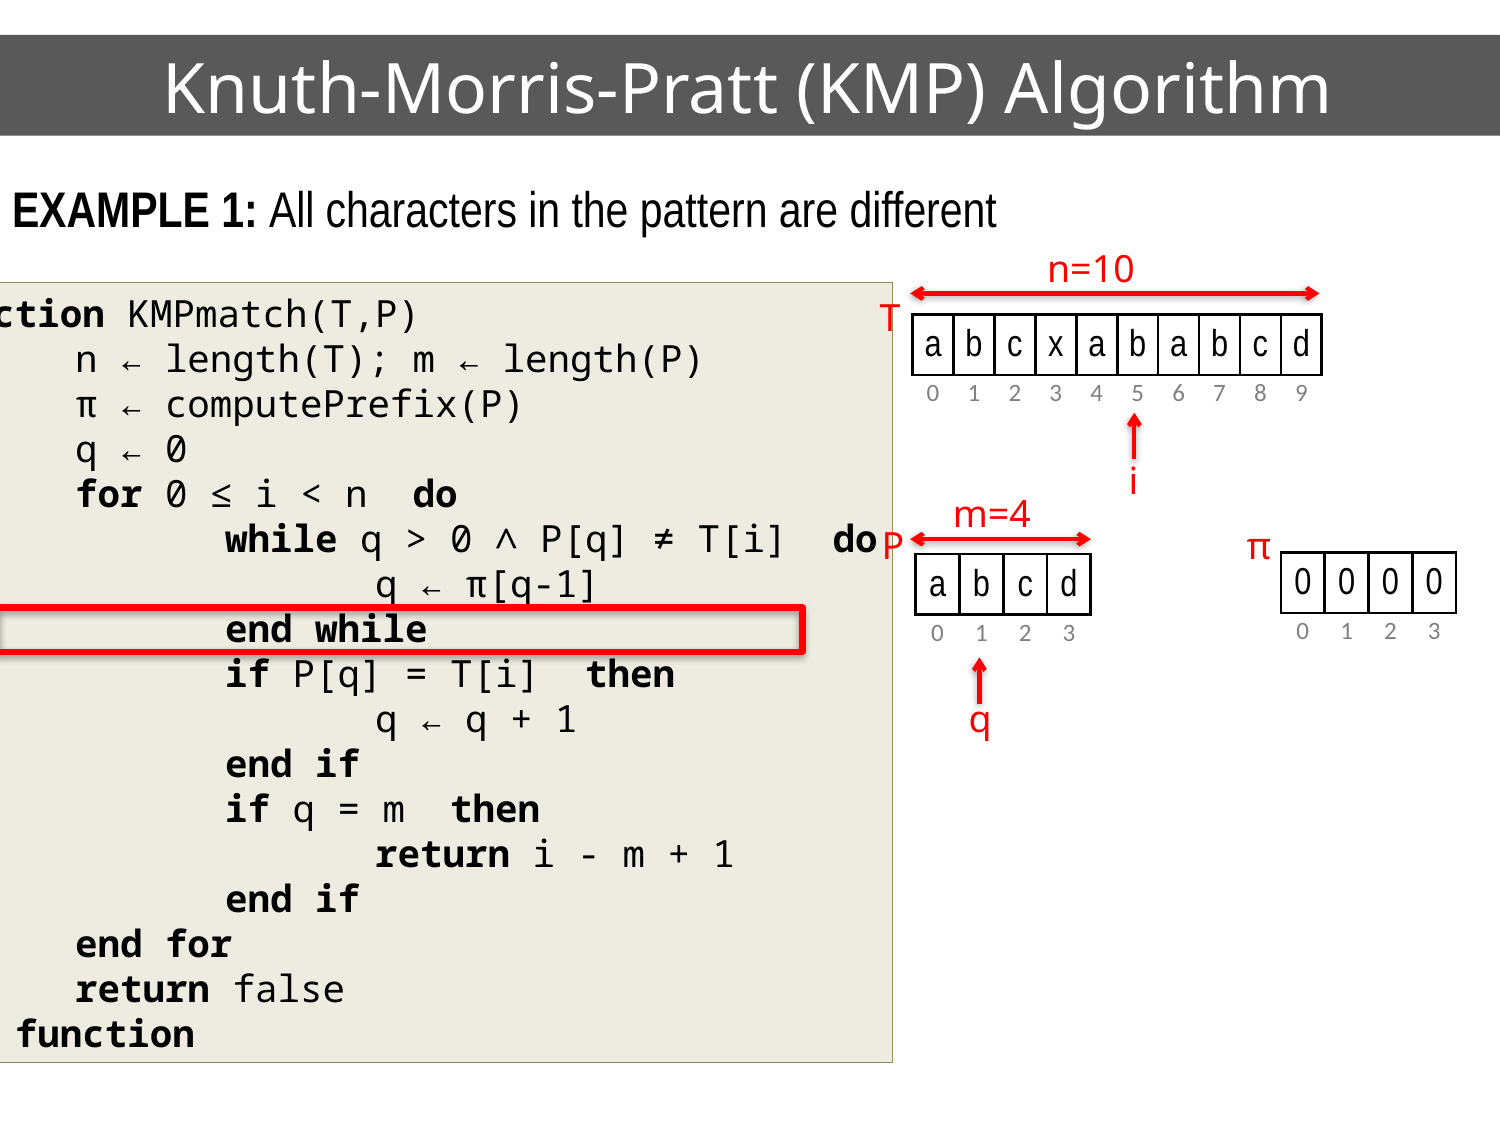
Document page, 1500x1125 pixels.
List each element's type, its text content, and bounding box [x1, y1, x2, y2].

text_box function KMPmatch(T,P) n ← length(T); m ← length(P) π ← computePrefix(P) q ← 0 for 0 ≤ i < n do while q > 0 ∧ P[q] ≠ T[i] do q ← π[q-1] end while if P[q] = T[i] then q ← q + 1 end if if q = m then return i - m + 1 end if end for return false end function [0, 282, 893, 1063]
table_cell 3 [1412, 614, 1456, 674]
table_header 0 [1414, 554, 1455, 612]
table_header 0 [1370, 554, 1411, 612]
table_cell 4 [1076, 376, 1117, 436]
table_header b [1119, 316, 1157, 374]
table_cell 1 [954, 376, 994, 436]
text_box π [1231, 514, 1287, 575]
table_header a [1078, 316, 1116, 374]
text_box [0, 605, 805, 654]
table_cell 9 [1281, 376, 1322, 436]
table_cell 1 [1325, 614, 1369, 674]
text_box EXAMPLE 1: All characters in the pattern are different [0, 169, 1498, 245]
table_header b [1200, 316, 1239, 374]
table_header a [1159, 316, 1198, 374]
table_header 0 [1282, 554, 1323, 612]
table_cell 0 [916, 616, 960, 676]
table_cell 5 [1117, 376, 1158, 436]
text_box P [866, 514, 920, 575]
table_cell 1 [960, 616, 1003, 676]
title Knuth-Morris-Pratt (KMP) Algorithm [0, 34, 1500, 136]
table_header c [996, 316, 1034, 374]
text_box n=10 [1032, 245, 1150, 293]
table_header a [914, 316, 952, 374]
table_header c [1005, 555, 1046, 613]
table_cell 2 [994, 376, 1035, 436]
text_box q [953, 687, 1007, 748]
table_header c [1241, 316, 1280, 374]
table_header a [917, 555, 958, 613]
table_header 0 [1326, 554, 1367, 612]
table_header b [961, 555, 1002, 613]
table_header b [955, 316, 993, 374]
table_cell 8 [1240, 376, 1281, 436]
table_cell 6 [1158, 376, 1199, 436]
table_header d [1282, 316, 1320, 374]
text_box i [1113, 449, 1153, 510]
table_header x [1037, 316, 1075, 374]
table_cell 0 [1281, 614, 1325, 674]
table_cell 2 [1003, 616, 1047, 676]
text_box m=4 [938, 482, 1046, 538]
table_cell 7 [1199, 376, 1240, 436]
text_box T [864, 286, 916, 347]
table_cell 3 [1047, 616, 1091, 676]
table_header d [1048, 555, 1089, 613]
table_cell 0 [913, 376, 954, 436]
table_cell 3 [1035, 376, 1076, 436]
table_cell 2 [1369, 614, 1412, 674]
